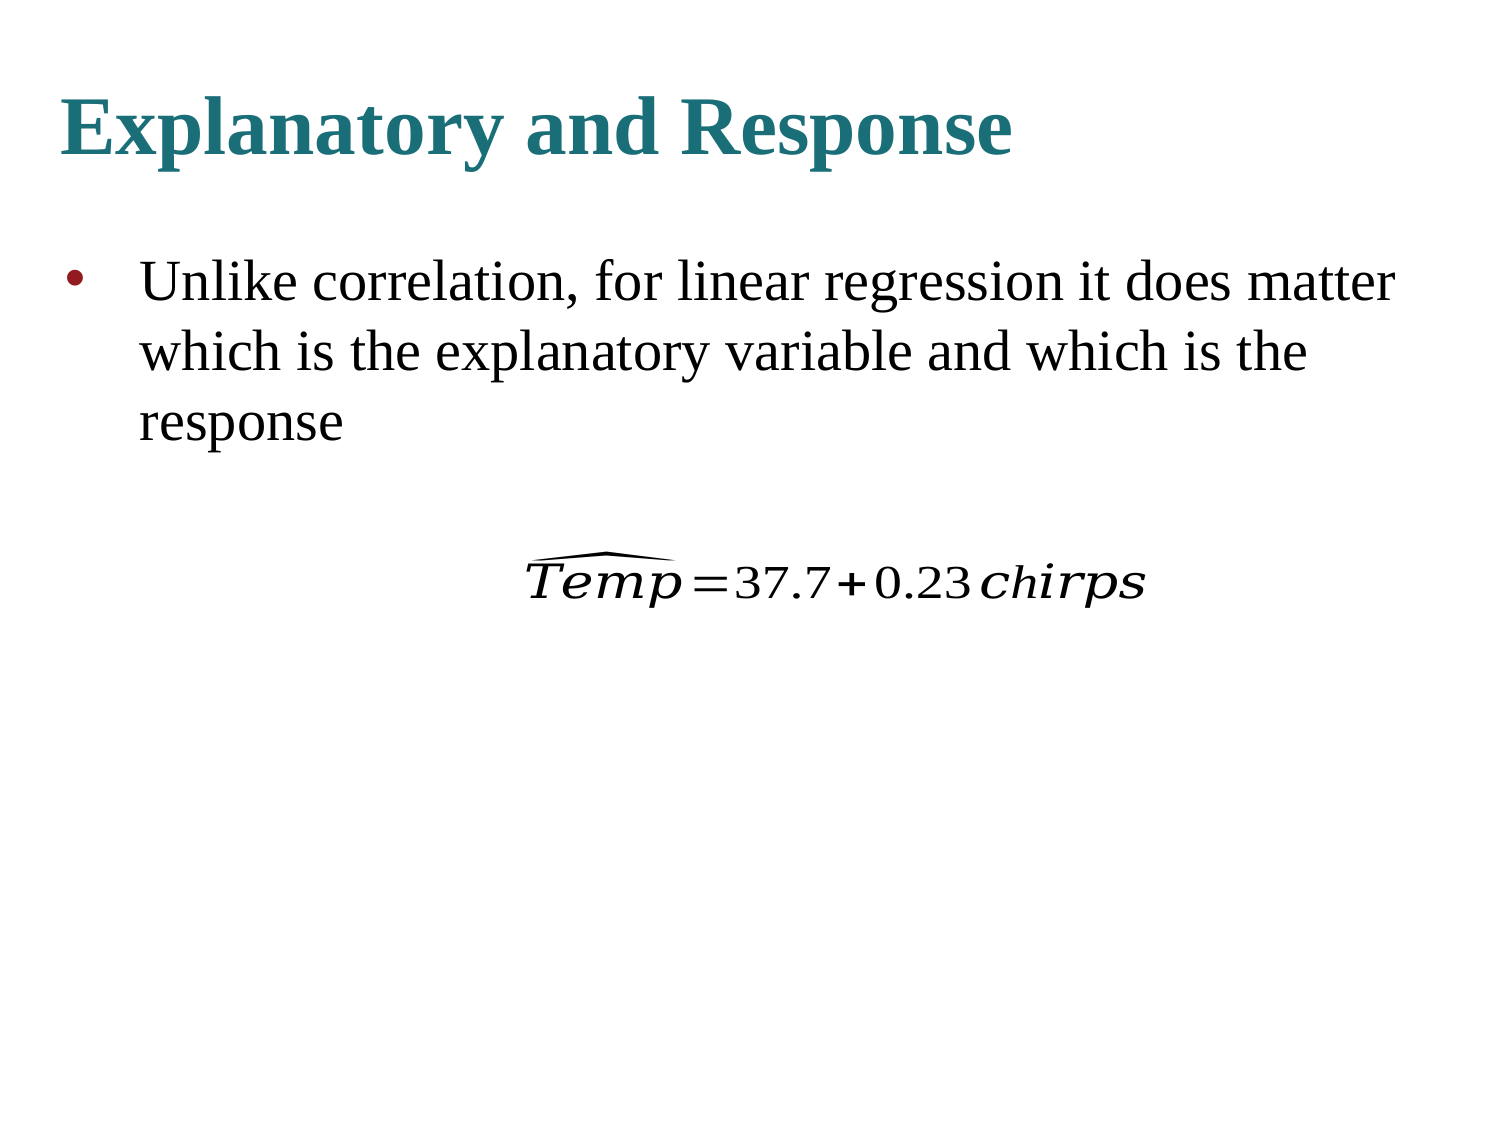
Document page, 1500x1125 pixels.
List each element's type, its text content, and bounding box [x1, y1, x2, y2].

title Explanatory and Response [45, 75, 1447, 235]
list Unlike correlation, for linear regression it does matter which is the explanatory variable and which is the response [50, 234, 1450, 500]
